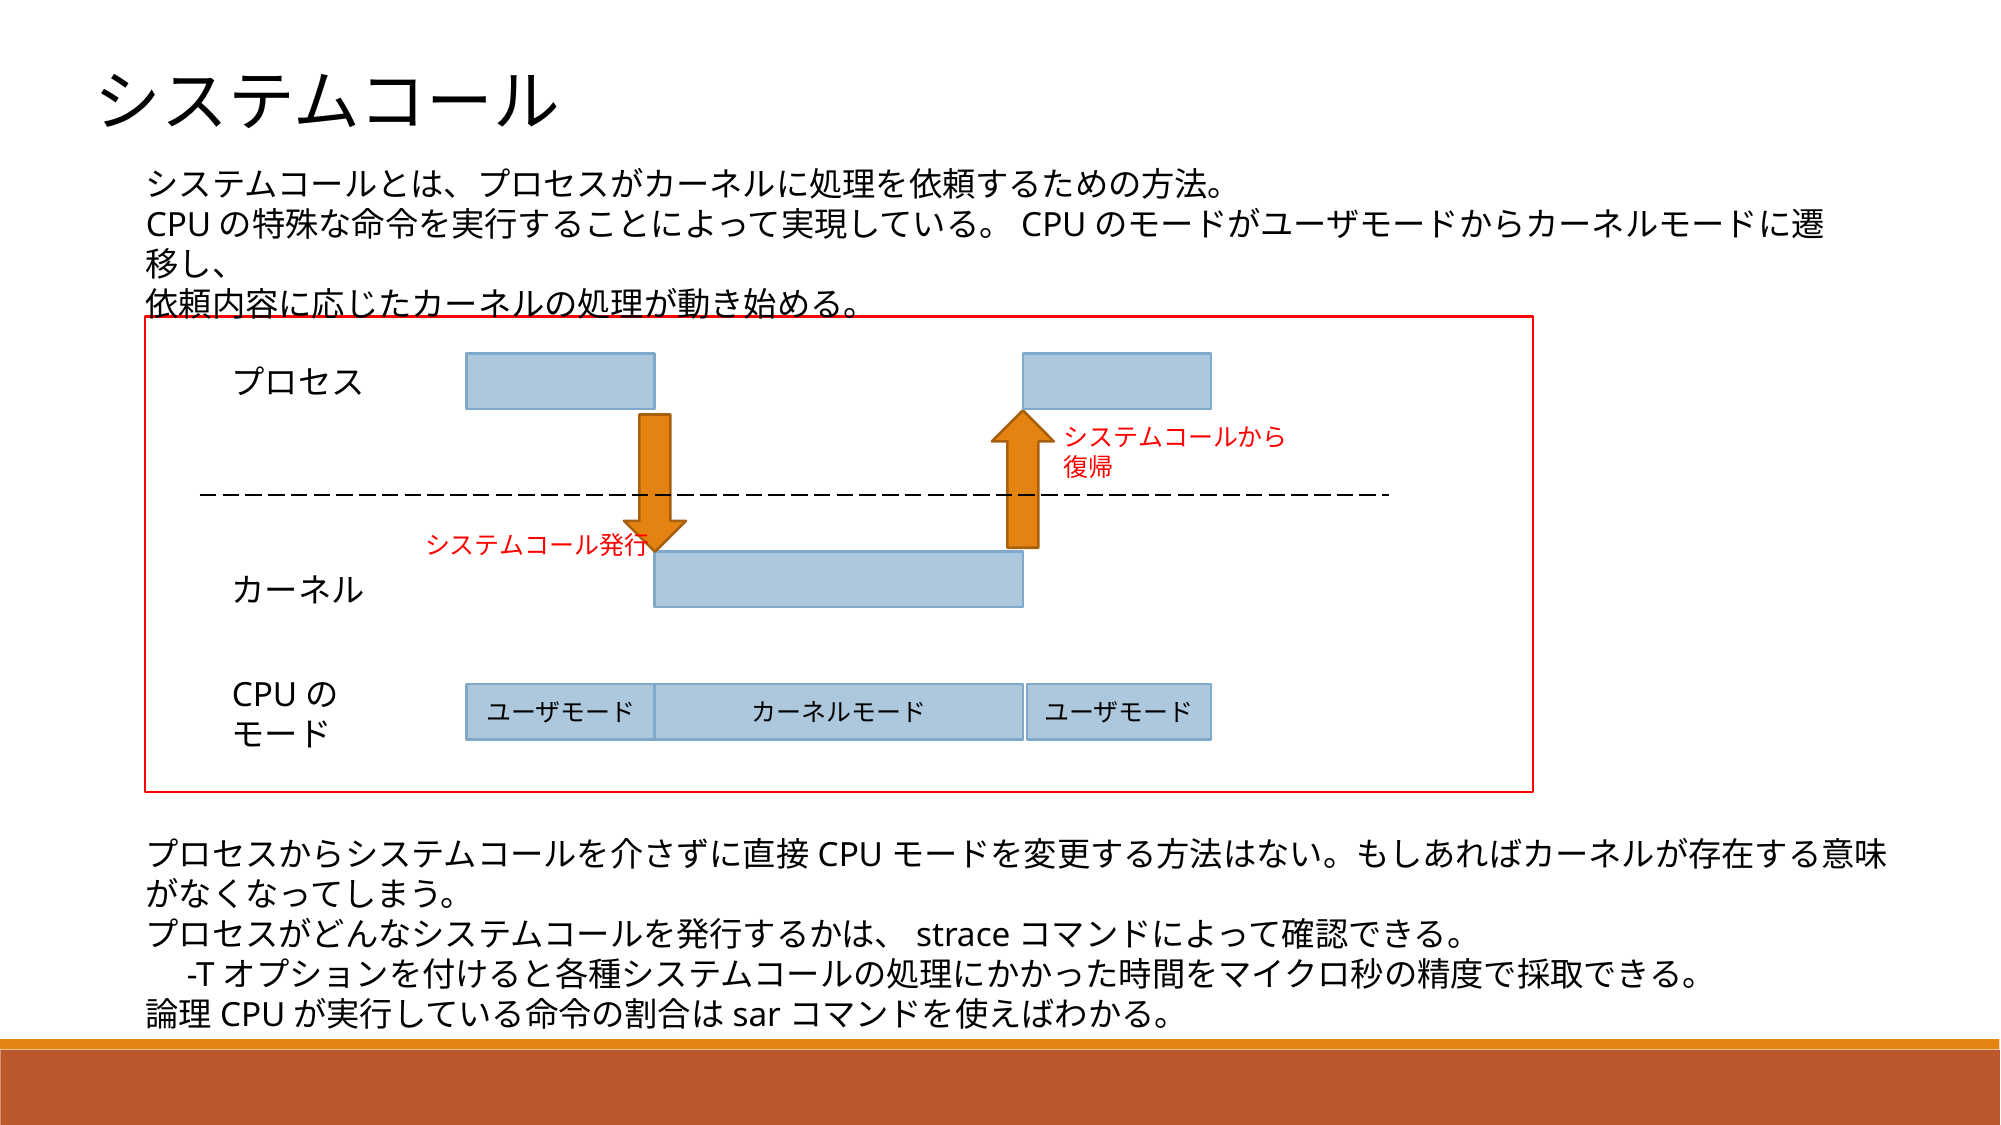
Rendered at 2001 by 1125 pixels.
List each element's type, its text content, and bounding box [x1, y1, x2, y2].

text_box [1022, 352, 1212, 410]
text_box システムコールとは、プロセスがカーネルに処理を依頼するための方法。 CPUの特殊な命令を実行することによって実現している。CPUのモードがユーザモードからカーネルモードに遷移し、 依頼内容に応じたカーネルの処理が動き始める。 [130, 156, 1851, 331]
text_box [465, 352, 656, 410]
text_box [653, 550, 1024, 608]
text_box カーネル [217, 561, 386, 617]
text_box ユーザモード [1026, 683, 1212, 741]
text_box カーネルモード [653, 683, 1024, 741]
text_box プロセス [217, 353, 386, 409]
text_box システムコール [80, 50, 798, 146]
text_box [1006, 503, 1040, 550]
text_box [622, 503, 688, 541]
text_box システムコール発行 [410, 522, 668, 568]
text_box [638, 413, 672, 491]
text_box ユーザモード [465, 683, 653, 741]
text_box [990, 409, 1049, 491]
text_box CPUの モード [217, 665, 386, 761]
text_box プロセスからシステムコールを介さずに直接CPUモードを変更する方法はない。もしあればカーネルが存在する意味がなくなってしまう。 プロセスがどんなシステムコールを発行するかは、straceコマンドによって確認できる。 -Tオプションを付けると各種システムコールの処理にかかった時間をマイクロ秒の精度で採取できる。 論理CPUが実行している命令の割合はsarコマンドを使えばわかる。 [130, 826, 1922, 1041]
text_box システムコールから復帰 [1049, 413, 1316, 489]
text_box [144, 331, 1534, 793]
